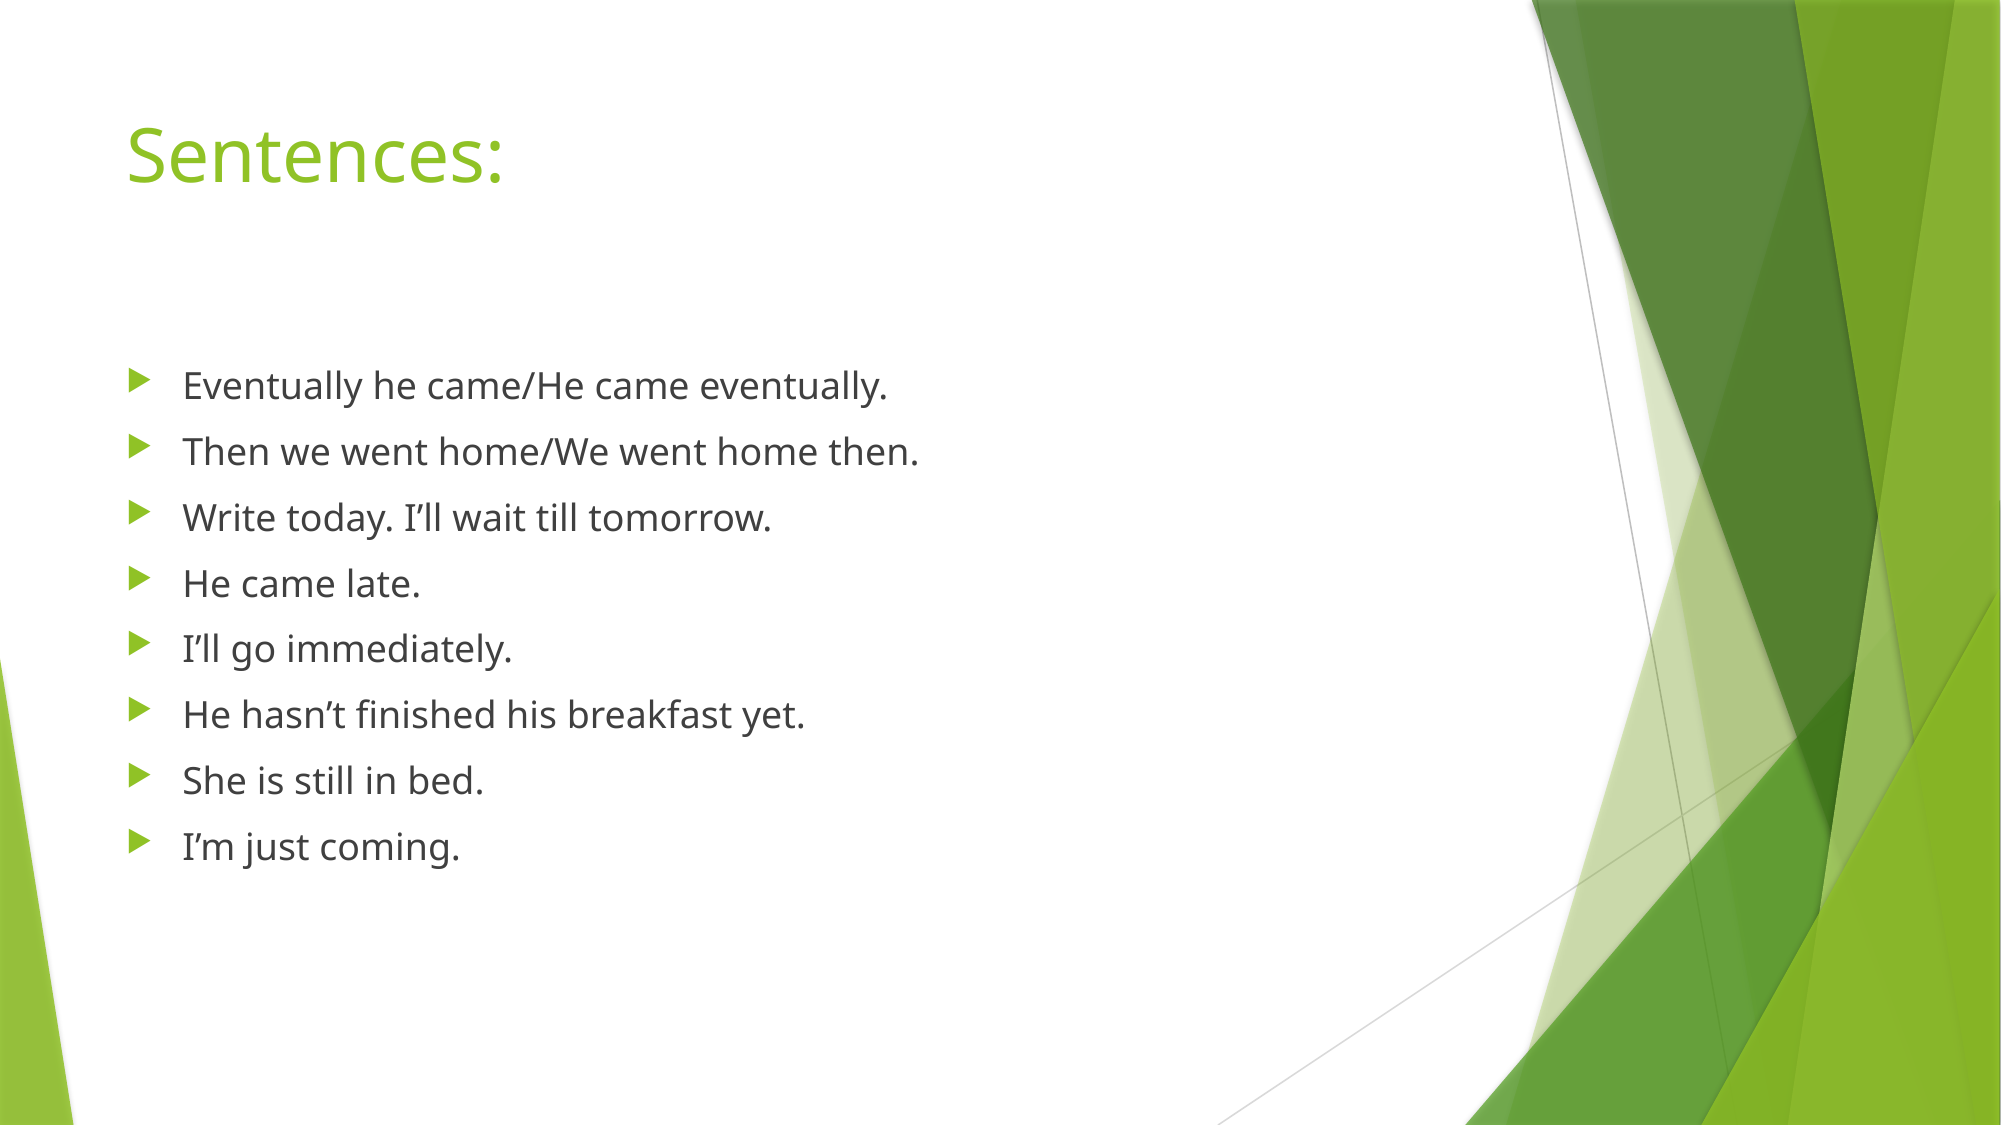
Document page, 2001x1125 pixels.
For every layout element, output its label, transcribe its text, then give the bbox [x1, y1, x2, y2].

list Eventually he came/He came eventually. Then we went home/We went home then. Write today. I’ll wait till tomorrow. He came late. I’ll go immediately. He hasn’t finished his breakfast yet. She is still in bed. I’m just coming. [111, 354, 1522, 992]
title Sentences: [111, 99, 1522, 317]
